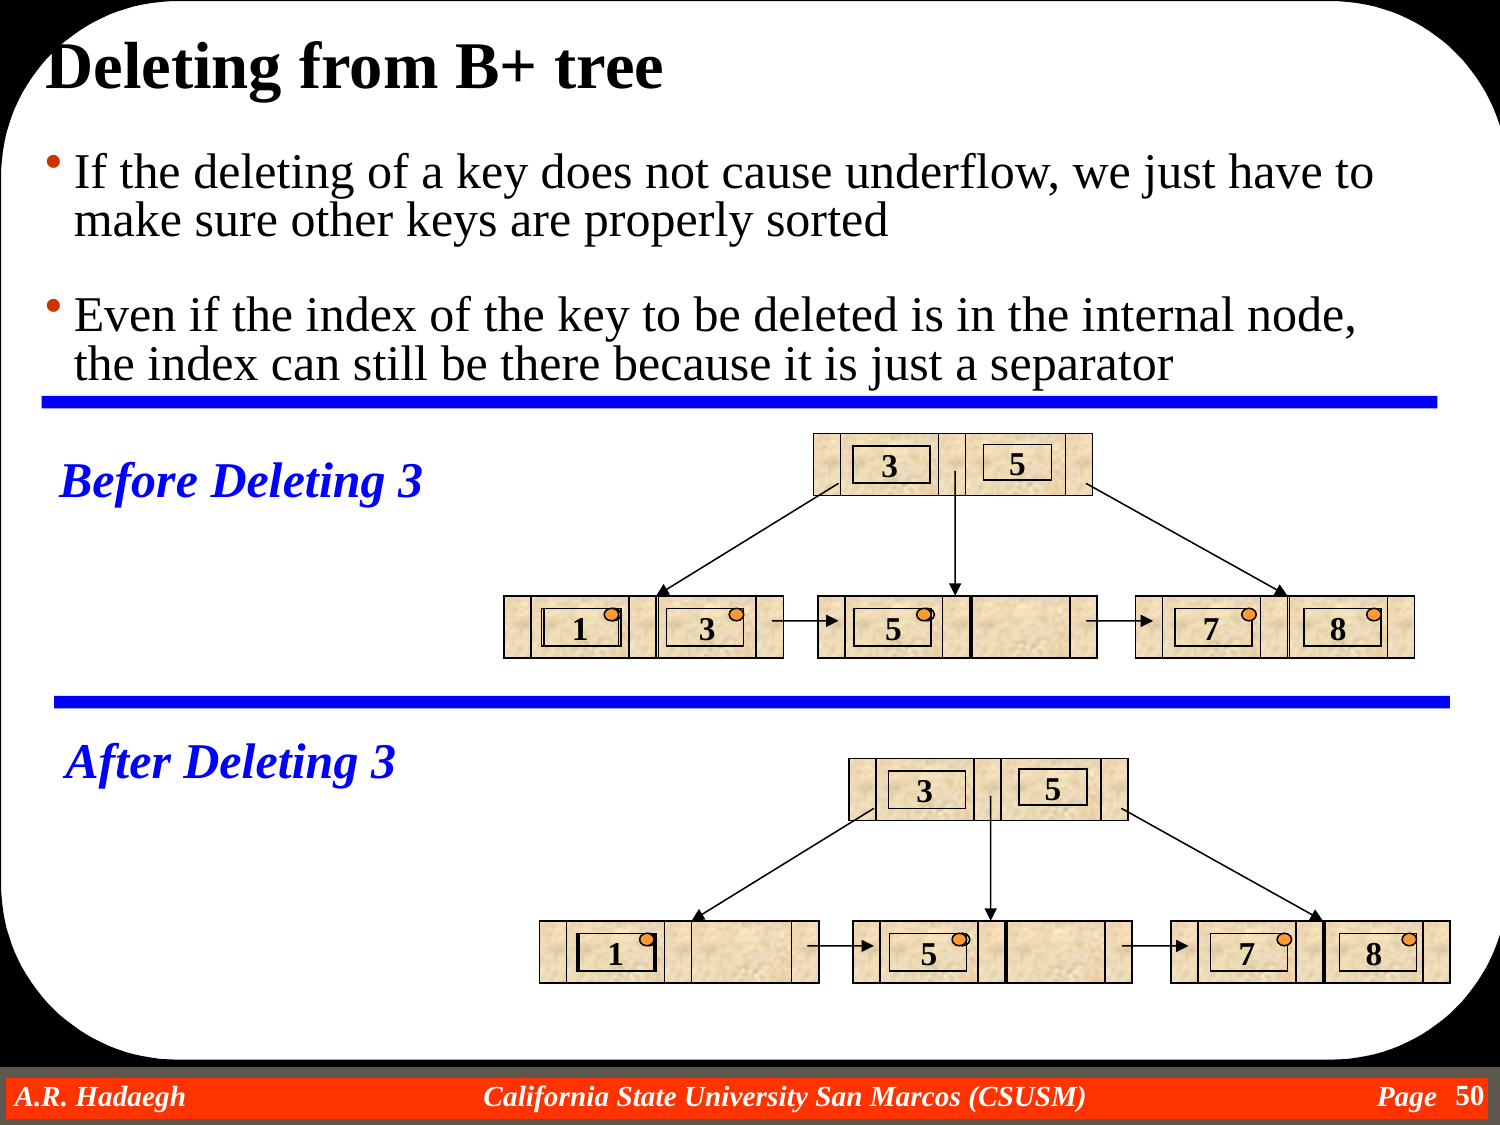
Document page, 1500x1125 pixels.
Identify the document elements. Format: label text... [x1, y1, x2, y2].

text_box [853, 445, 931, 484]
text_box [656, 483, 839, 595]
text_box [1106, 920, 1133, 984]
text_box [952, 933, 967, 946]
text_box [1366, 608, 1382, 621]
text_box Before Deleting 3 [44, 439, 453, 515]
text_box [1085, 483, 1288, 596]
text_box [1121, 808, 1323, 921]
text_box 1 [567, 920, 664, 984]
text_box [539, 920, 567, 984]
text_box [629, 595, 656, 659]
text_box 5 [881, 920, 978, 984]
text_box [729, 608, 744, 621]
text_box 5 [1018, 769, 1087, 806]
text_box [1339, 933, 1417, 971]
text_box [853, 920, 881, 984]
text_box [978, 920, 1005, 984]
text_box [1388, 595, 1415, 659]
text_box [1007, 920, 1106, 984]
text_box [1121, 939, 1189, 953]
text_box 7 [1163, 595, 1260, 659]
text_box [813, 433, 841, 496]
text_box [691, 920, 791, 984]
text_box 3 [841, 433, 938, 496]
text_box [1210, 933, 1288, 971]
text_box [577, 933, 655, 971]
text_box 3 [877, 758, 973, 821]
text_box [938, 433, 965, 496]
text_box [639, 933, 655, 946]
text_box [889, 933, 967, 971]
text_box [1241, 608, 1257, 621]
text_box [916, 608, 932, 621]
text_box [854, 608, 932, 646]
text_box [504, 595, 532, 659]
text_box 7 [1198, 920, 1295, 984]
text_box 8 [1289, 595, 1388, 659]
text_box [1101, 758, 1129, 821]
text_box [1070, 595, 1097, 659]
text_box [791, 920, 819, 984]
text_box 5 [983, 444, 1052, 481]
text_box [1170, 920, 1198, 984]
text_box [1304, 608, 1382, 646]
text_box [848, 758, 877, 821]
text_box 1 [532, 595, 629, 659]
text_box [965, 433, 1065, 496]
text_box [942, 595, 969, 659]
text_box Deleting from B+ tree If the deleting of a key does not cause underflow, we just have to make sure other keys are properly sorted Even if the index of the key to be deleted is in the internal node, the index can still be there because it is just a separator [30, 30, 1394, 397]
text_box [541, 608, 619, 646]
text_box [1402, 933, 1417, 946]
text_box [973, 758, 1001, 821]
text_box [664, 920, 691, 984]
text_box [984, 795, 997, 921]
text_box [888, 770, 966, 809]
text_box 3 [658, 595, 757, 659]
text_box [949, 470, 962, 596]
text_box [1277, 933, 1292, 946]
text_box [1135, 595, 1163, 659]
text_box [1065, 433, 1093, 496]
text_box 8 [1324, 920, 1423, 984]
text_box [771, 614, 839, 628]
text_box [807, 939, 874, 953]
text_box [692, 808, 875, 920]
text_box [666, 608, 744, 646]
text_box [757, 595, 784, 659]
text_box [1086, 614, 1154, 628]
text_box [604, 608, 619, 621]
text_box After Deleting 3 [50, 721, 436, 796]
text_box [1295, 920, 1322, 984]
text_box [1001, 758, 1101, 821]
text_box [1175, 608, 1253, 646]
text_box 5 [845, 595, 942, 659]
text_box [1423, 920, 1450, 984]
slide_number 50 [1387, 1068, 1500, 1125]
text_box [971, 595, 1070, 659]
text_box [1260, 595, 1287, 659]
text_box [817, 595, 845, 659]
